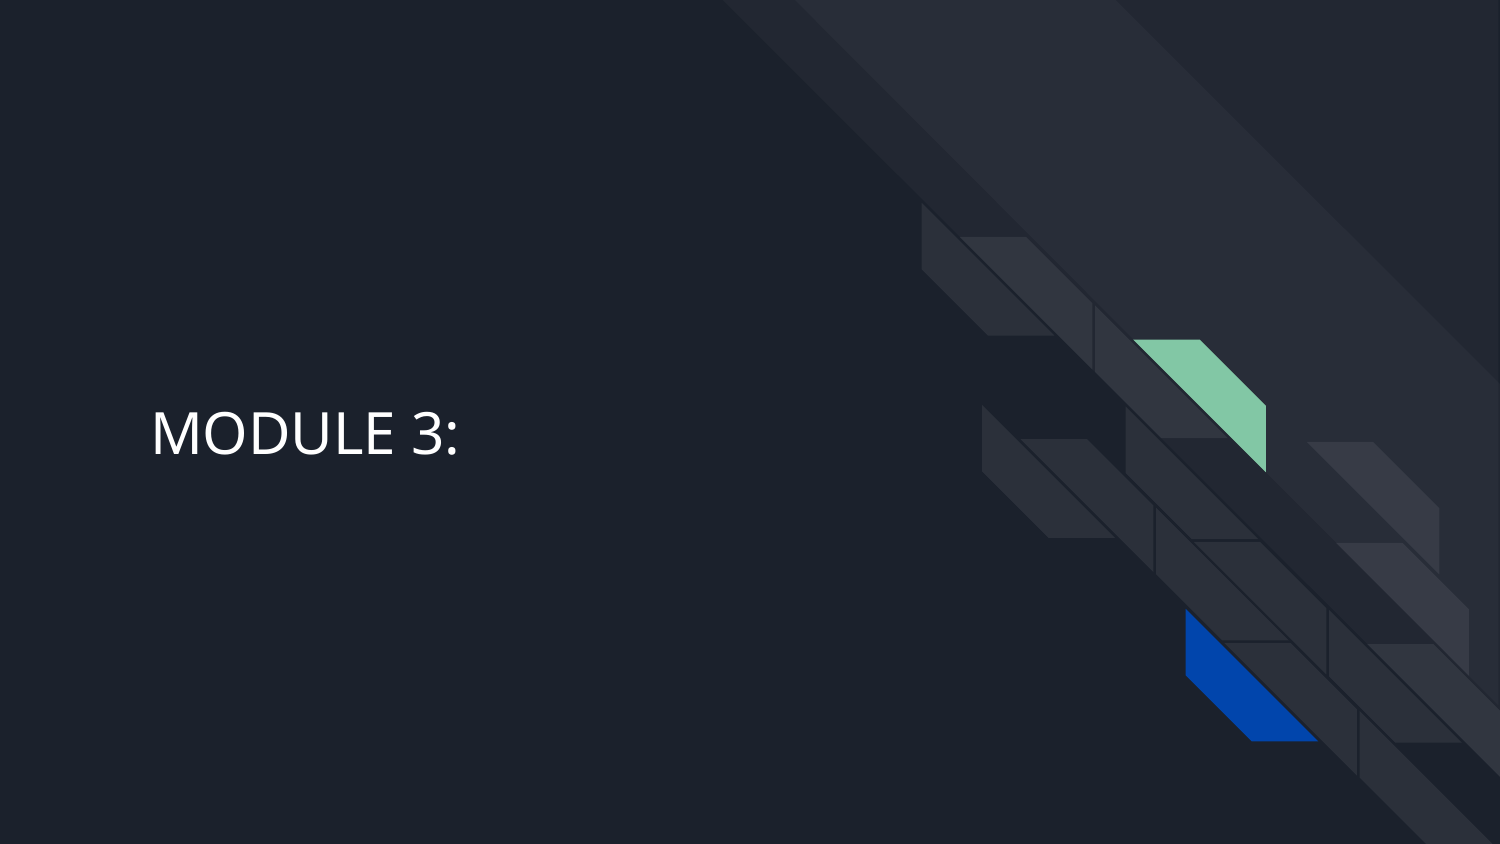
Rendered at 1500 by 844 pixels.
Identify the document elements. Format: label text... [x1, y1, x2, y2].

title MODULE 3: [135, 142, 888, 720]
